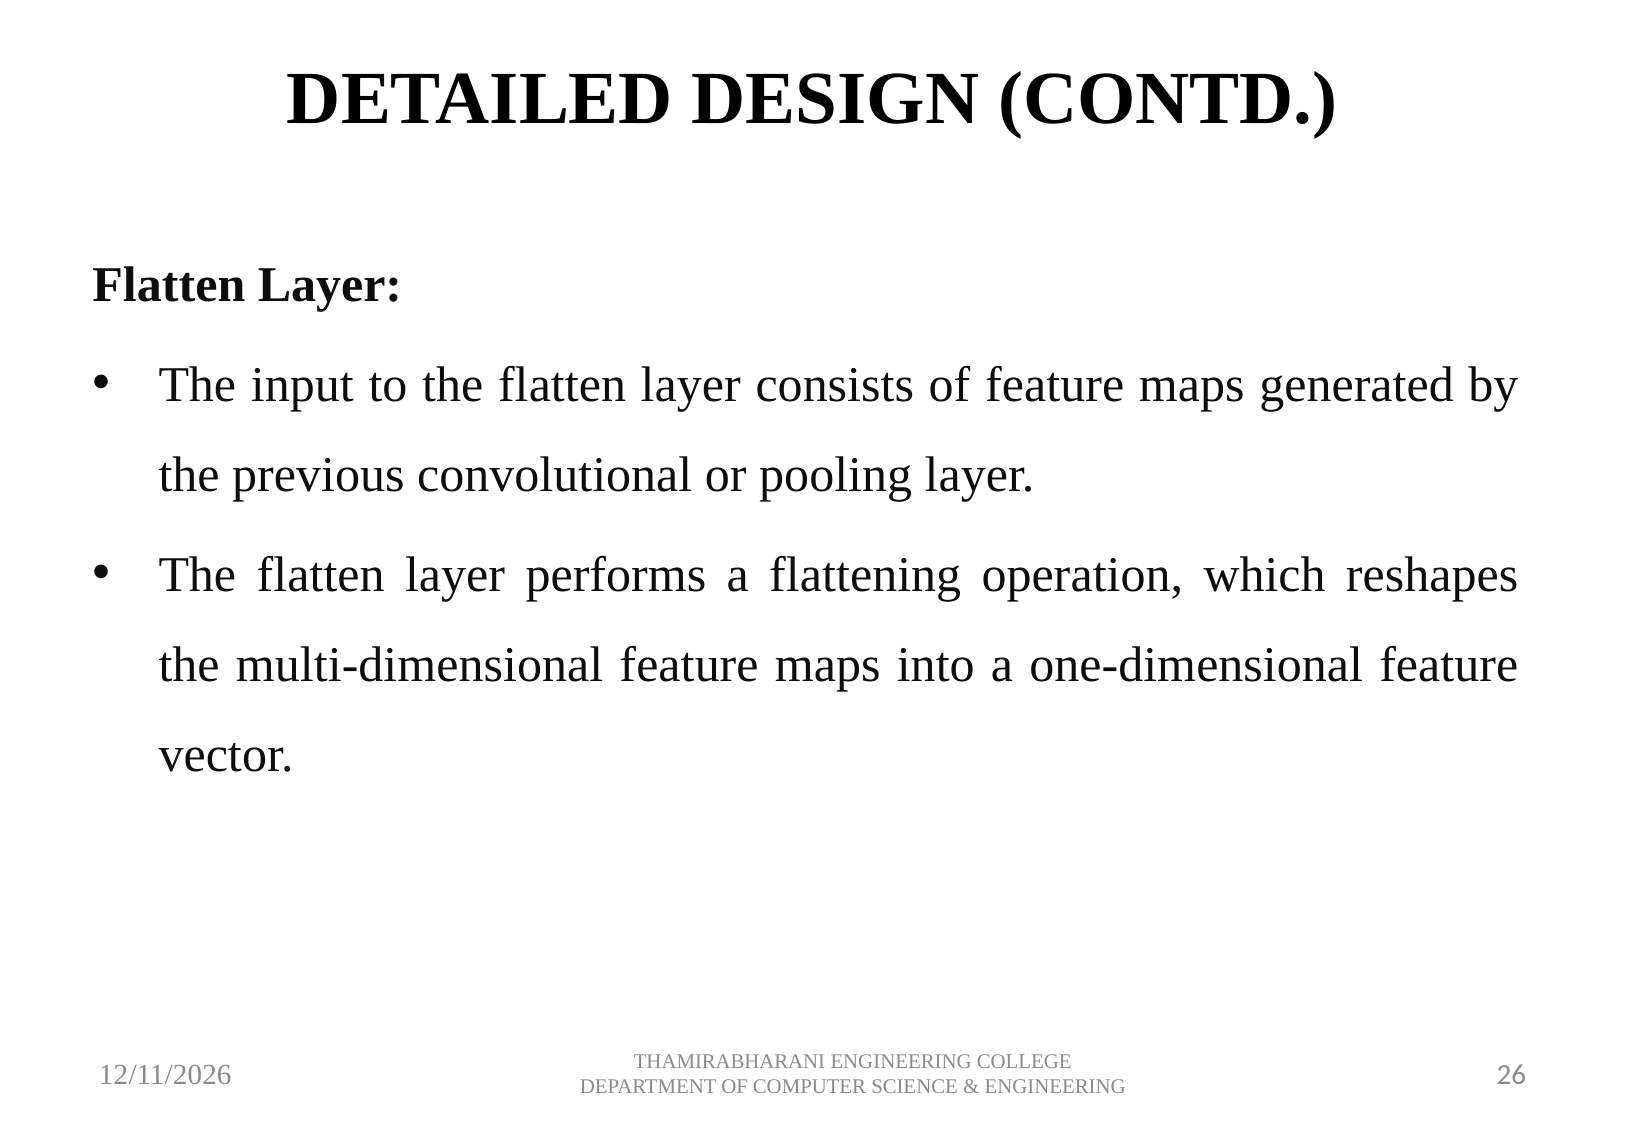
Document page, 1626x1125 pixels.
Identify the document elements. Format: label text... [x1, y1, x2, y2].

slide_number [81, 1042, 461, 1103]
list Flatten Layer: The input to the flatten layer consists of feature maps generated by the previous convolutional or pooling layer. The flatten layer performs a flattening operation, which reshapes the multi-dimensional feature maps into a one-dimensional feature vector. [75, 212, 1538, 1013]
footer THAMIRABHARANI ENGINEERING COLLEGE DEPARTMENT OF COMPUTER SCIENCE & ENGINEERING [555, 1042, 1150, 1103]
slide_number 26 [1164, 1042, 1544, 1103]
title DETAILED DESIGN (CONTD.) [0, 0, 1625, 188]
